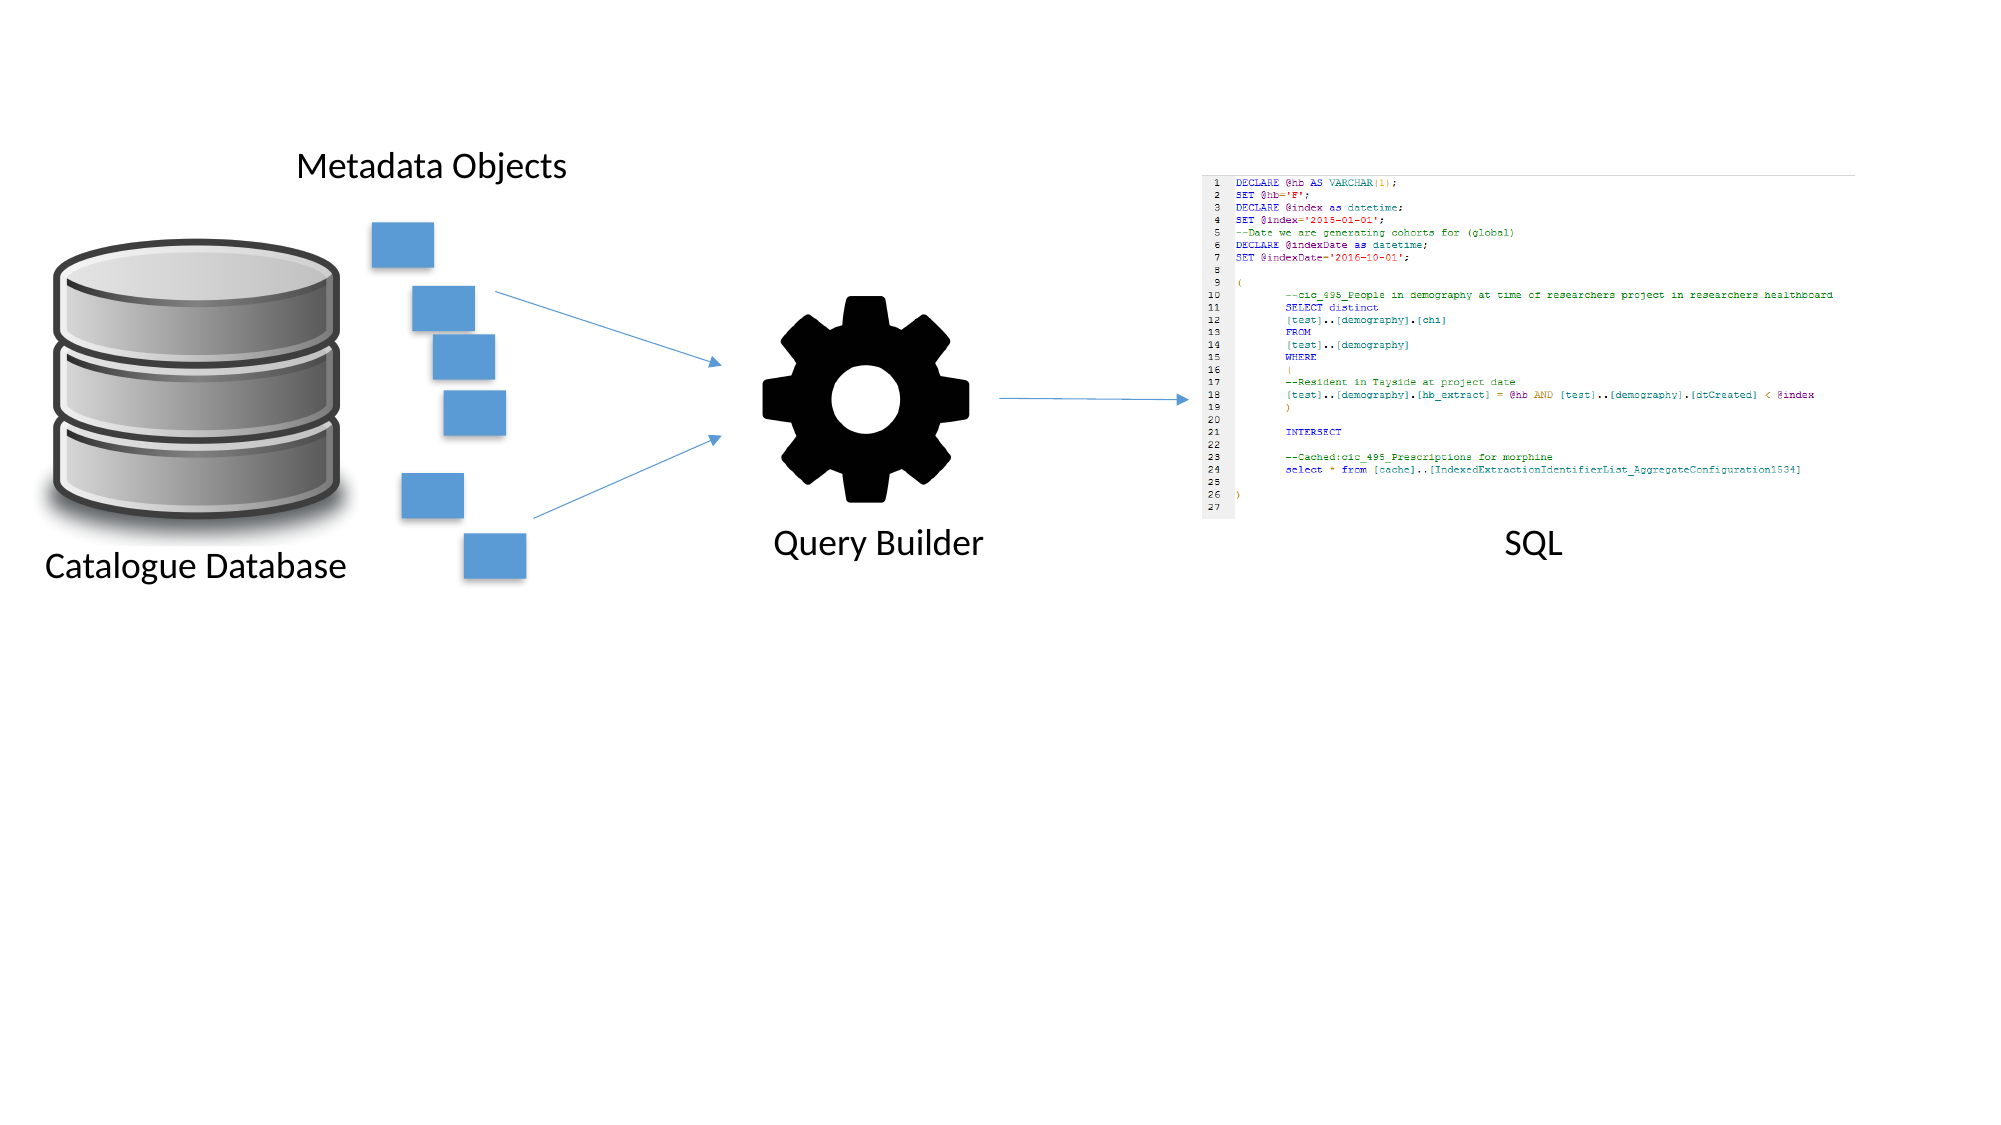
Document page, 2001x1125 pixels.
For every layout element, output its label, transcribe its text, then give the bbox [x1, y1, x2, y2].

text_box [495, 291, 722, 366]
text_box [443, 389, 507, 437]
text_box [400, 472, 465, 519]
picture [746, 278, 987, 519]
text_box [432, 333, 496, 381]
text_box [463, 532, 527, 580]
text_box Query Builder [758, 510, 1120, 571]
picture [1202, 172, 1855, 519]
text_box [371, 221, 435, 269]
text_box Metadata Objects [281, 133, 732, 193]
text_box Catalogue Database [30, 574, 363, 593]
text_box SQL [1489, 519, 1851, 571]
picture [19, 225, 374, 574]
text_box [411, 285, 476, 332]
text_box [533, 435, 722, 519]
